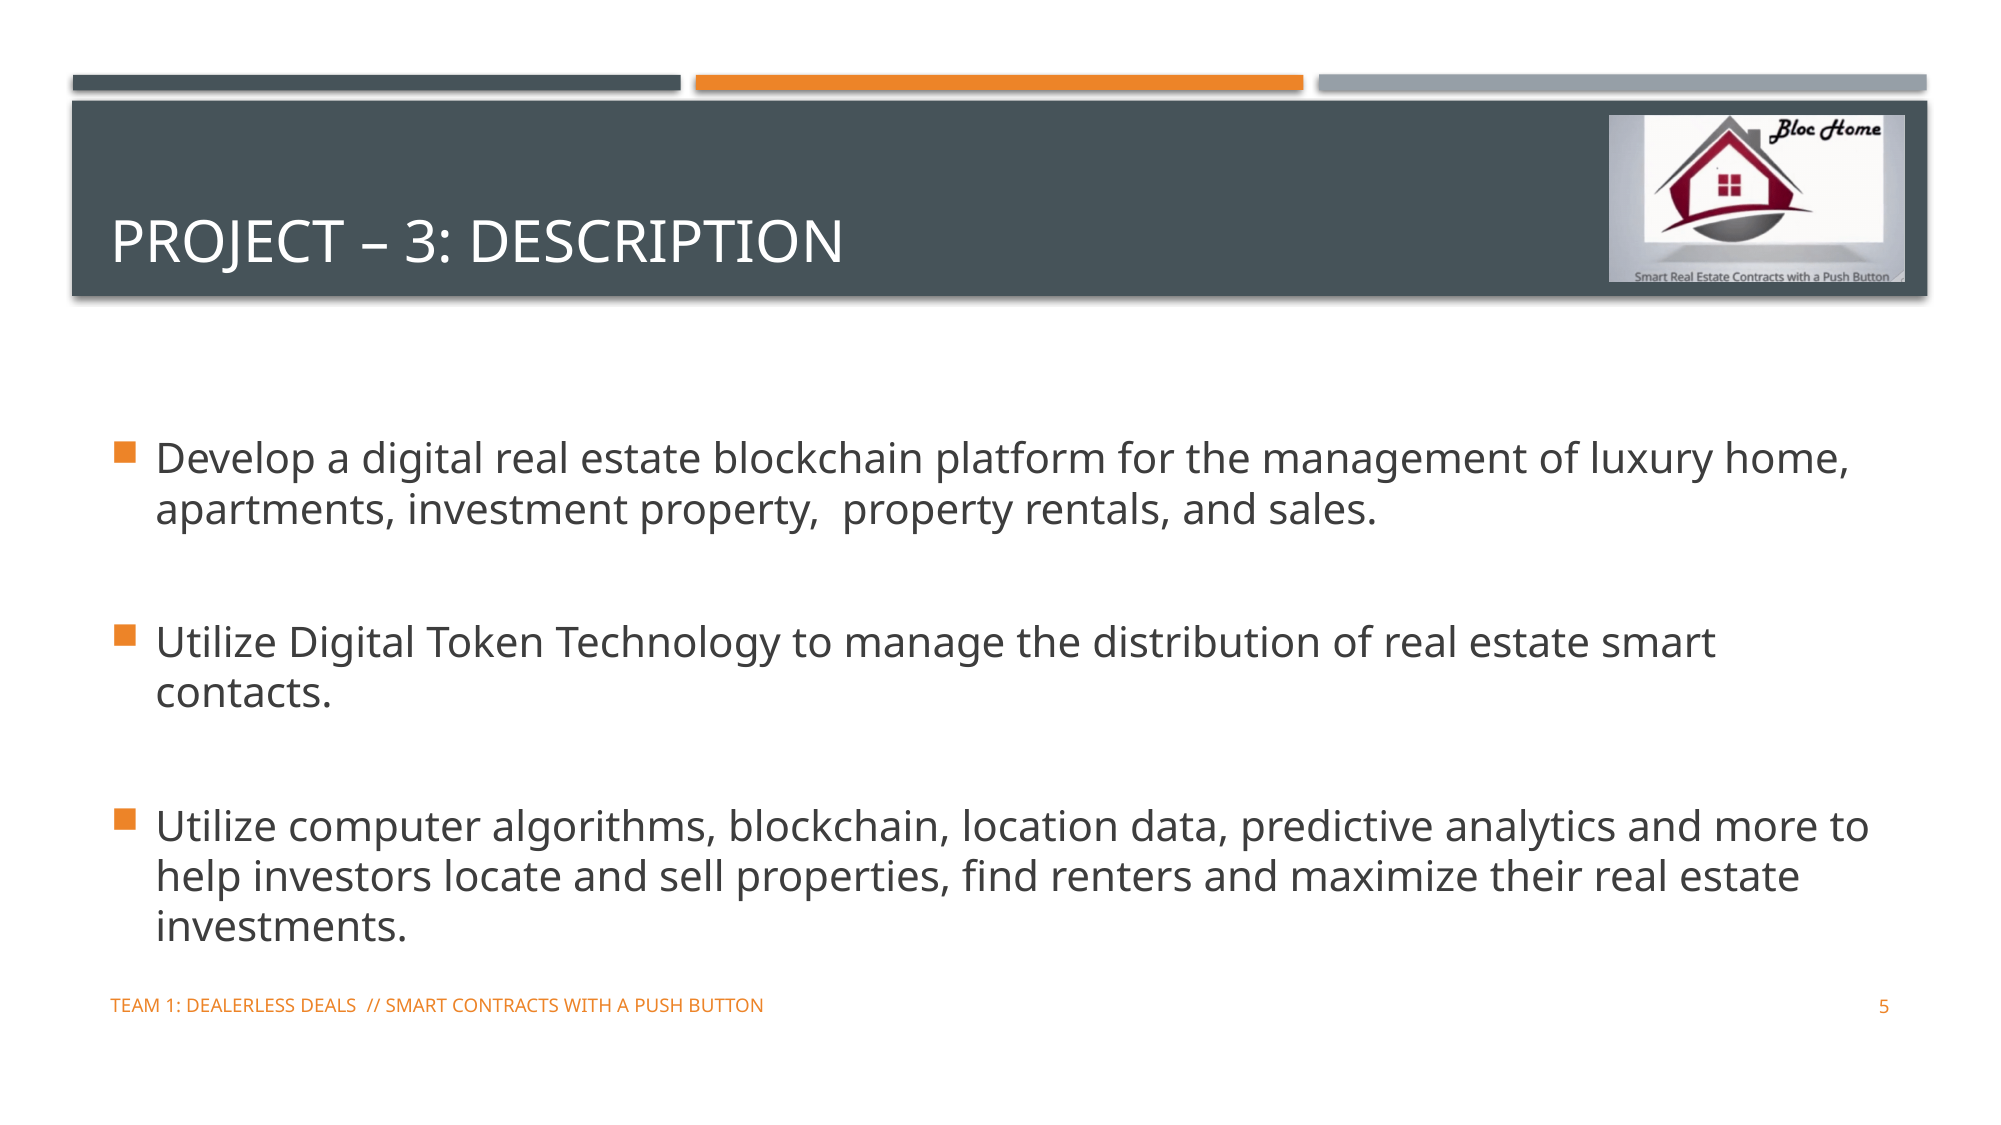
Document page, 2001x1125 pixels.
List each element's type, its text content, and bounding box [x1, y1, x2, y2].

slide_number 5 [1732, 977, 1905, 1037]
list Develop a digital real estate blockchain platform for the management of luxury home, apartments, investment property, property rentals, and sales. Utilize Digital Token Technology to manage the distribution of real estate smart contacts. Utilize computer algorithms, blockchain, location data, predictive analytics and more to help investors locate and sell properties, find renters and maximize their real estate investments. [95, 357, 1905, 962]
picture [1608, 114, 1906, 282]
title Project – 3: Description [95, 115, 1605, 282]
footer TEAM 1: Dealerless Deals // Smart Contracts with a Push Button [95, 976, 1230, 1037]
